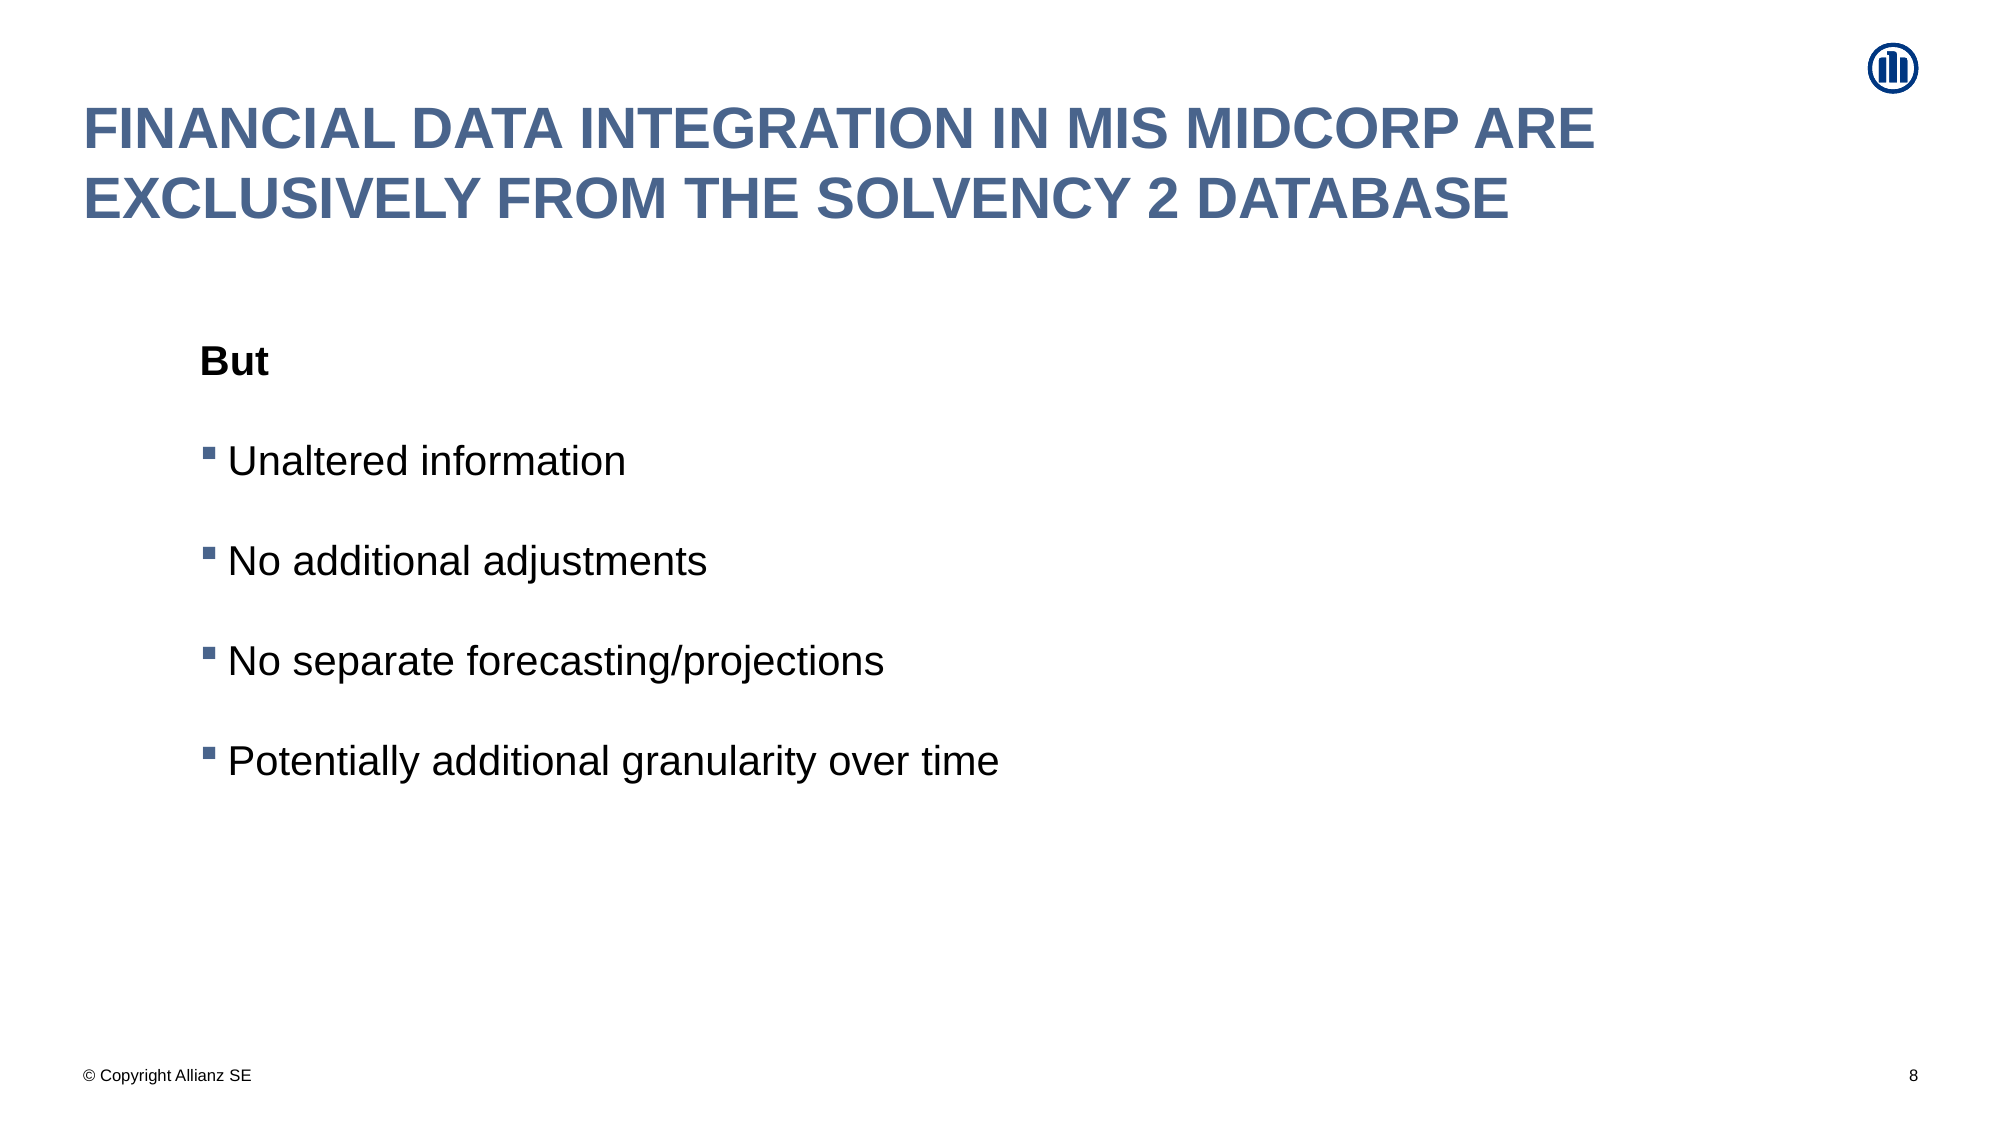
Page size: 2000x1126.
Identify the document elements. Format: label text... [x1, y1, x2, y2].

text_box But Unaltered information No additional adjustments No separate forecasting/projections Potentially additional granularity over time [184, 326, 1437, 792]
title Financial data integration in MIS MidCorp are exclusively from the Solvency 2 database [83, 42, 1969, 169]
slide_number 8 [1834, 1065, 1919, 1126]
